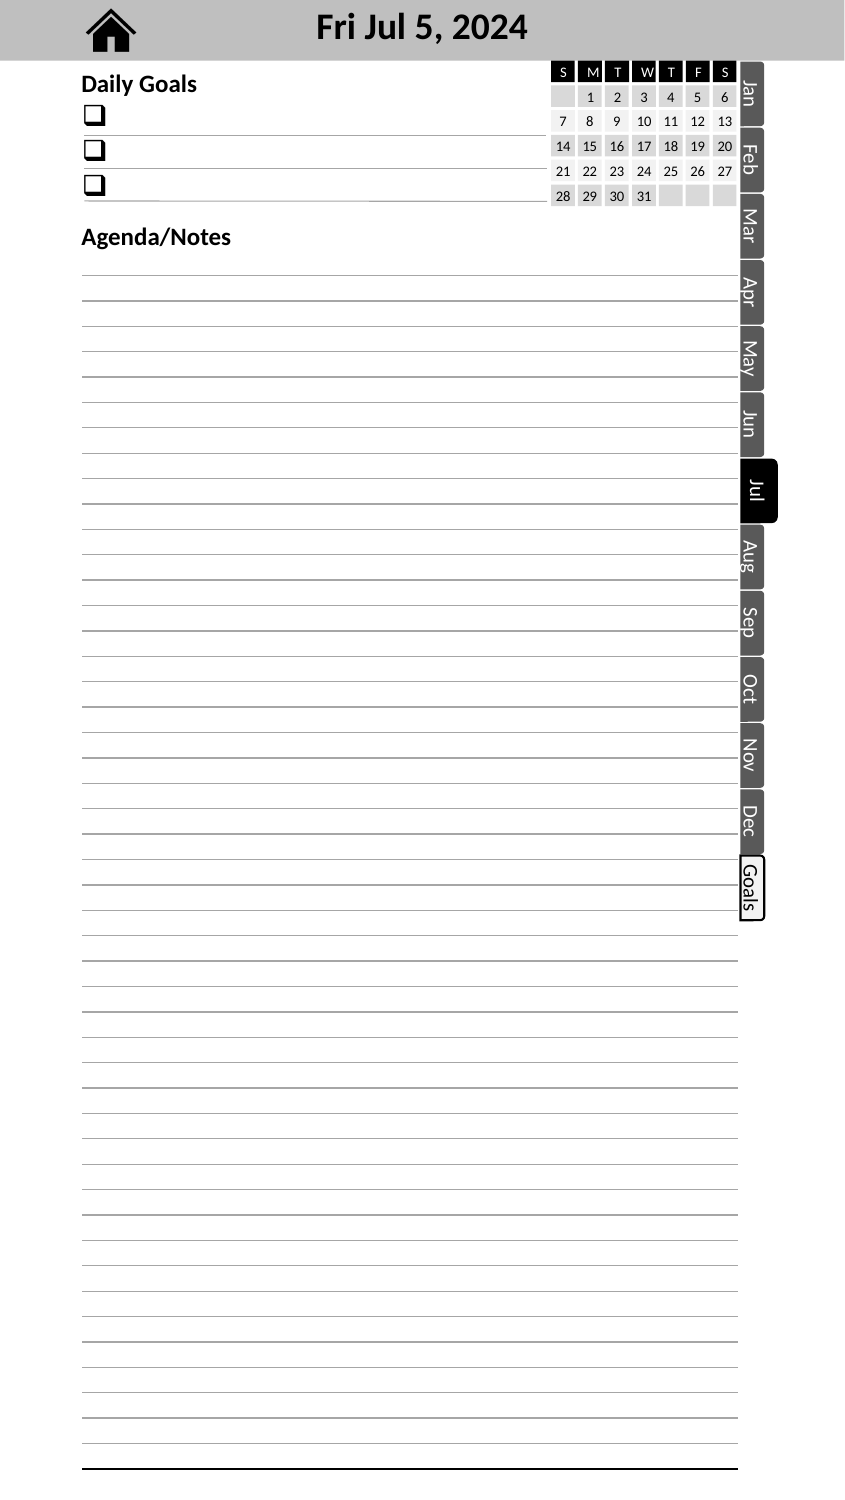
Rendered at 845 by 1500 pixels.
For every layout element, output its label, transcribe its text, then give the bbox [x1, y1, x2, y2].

picture [82, 1, 140, 59]
list Fri Jul 5, 2024 [190, 0, 655, 61]
